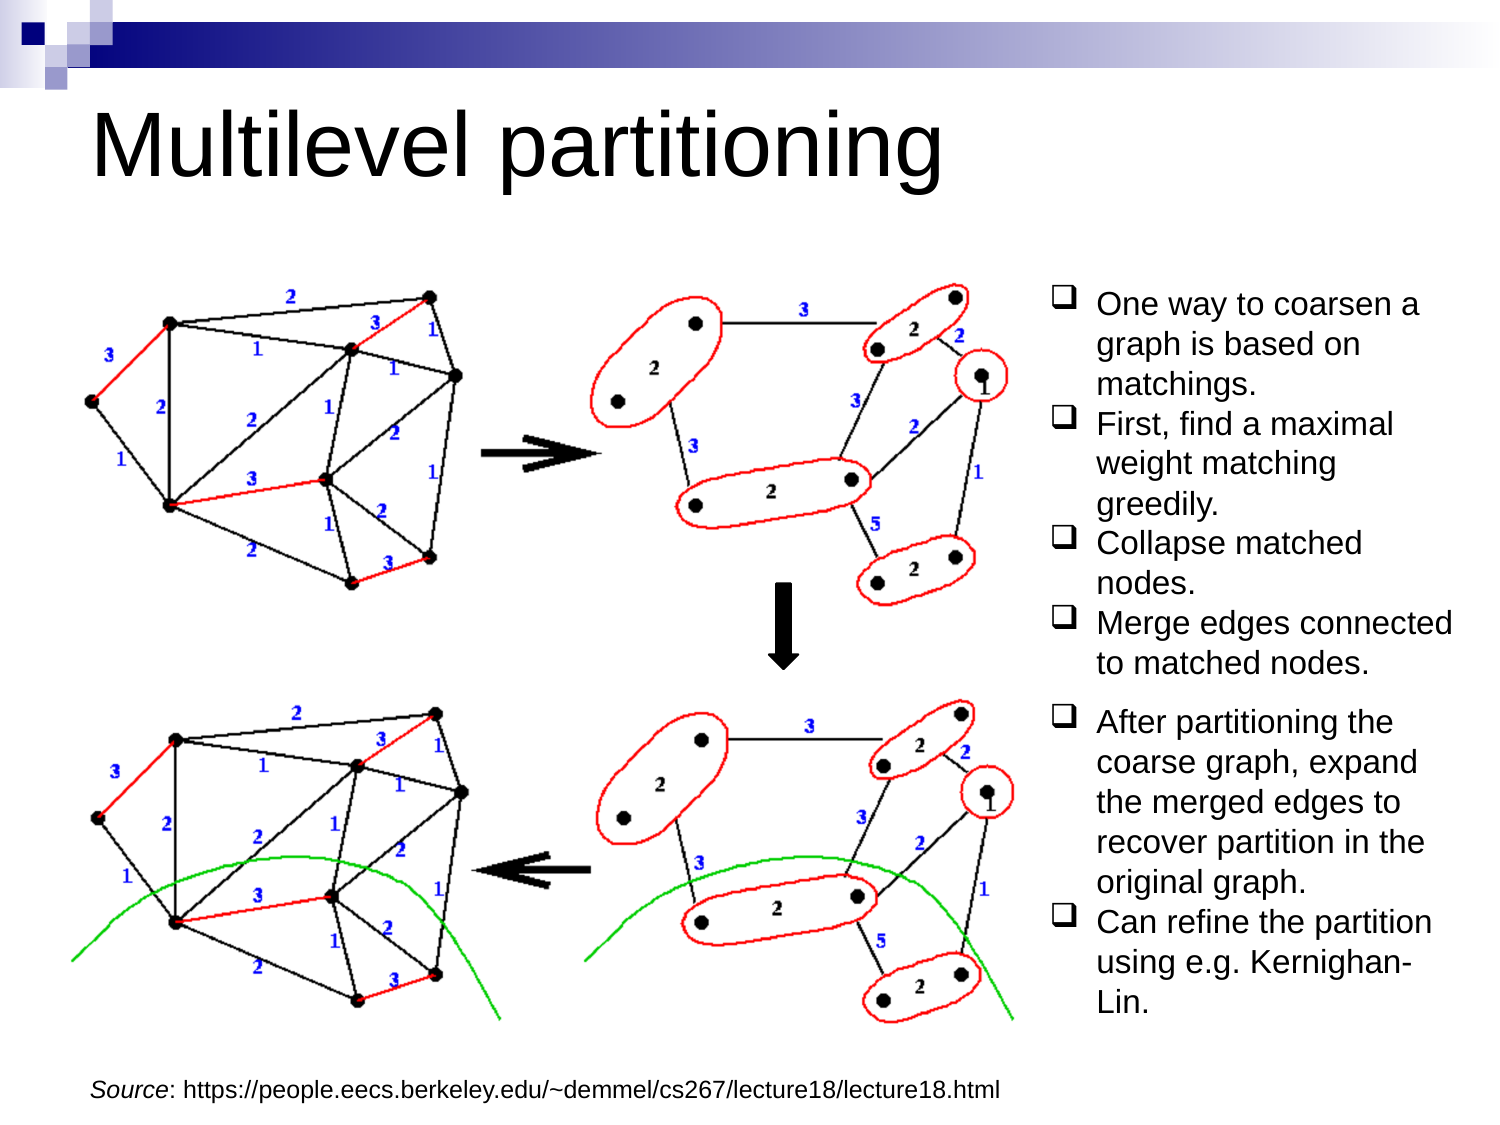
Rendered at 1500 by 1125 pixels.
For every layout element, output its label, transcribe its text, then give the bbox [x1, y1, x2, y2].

text_box [768, 625, 799, 670]
text_box One way to coarsen a graph is based on matchings. First, find a maximal weight matching greedily. Collapse matched nodes. Merge edges connected to matched nodes. [1034, 274, 1477, 689]
picture [63, 681, 1036, 1037]
title Multilevel partitioning [75, 75, 1425, 205]
text_box After partitioning the coarse graph, expand the merged edges to recover partition in the original graph. Can refine the partition using e.g. Kernighan-Lin. [1034, 693, 1477, 1068]
picture [74, 267, 1026, 619]
text_box Source: https://people.eecs.berkeley.edu/~demmel/cs267/lecture18/lecture18.html [74, 1066, 1105, 1111]
